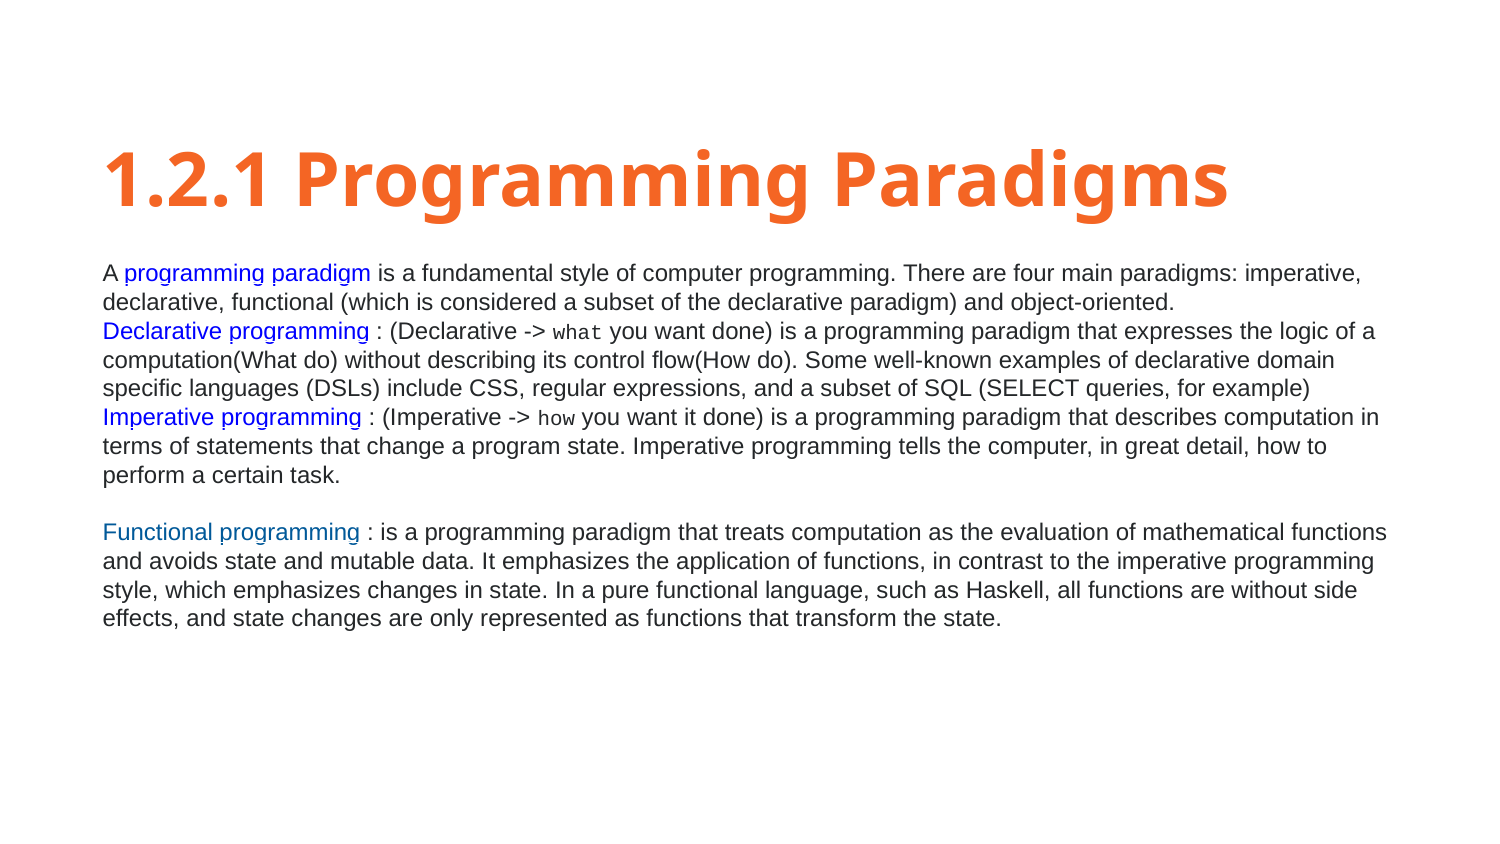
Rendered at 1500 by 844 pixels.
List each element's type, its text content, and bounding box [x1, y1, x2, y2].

text_box 1.2.1 Programming Paradigms [87, 116, 1394, 242]
text_box A programming paradigm is a fundamental style of computer programming. There are four main paradigms: imperative, declarative, functional (which is considered a subset of the declarative paradigm) and object-oriented. Declarative programming : (Declarative -> what you want done) is a programming paradigm that expresses the logic of a computation(What do) without describing its control flow(How do). Some well-known examples of declarative domain specific languages (DSLs) include CSS, regular expressions, and a subset of SQL (SELECT queries, for example) Imperative programming : (Imperative -> how you want it done) is a programming paradigm that describes computation in terms of statements that change a program state. Imperative programming tells the computer, in great detail, how to perform a certain task. Functional programming : is a programming paradigm that treats computation as the evaluation of mathematical functions and avoids state and mutable data. It emphasizes the application of functions, in contrast to the imperative programming style, which emphasizes changes in state. In a pure functional language, such as Haskell, all functions are without side effects, and state changes are only represented as functions that transform the state. [87, 242, 1409, 746]
